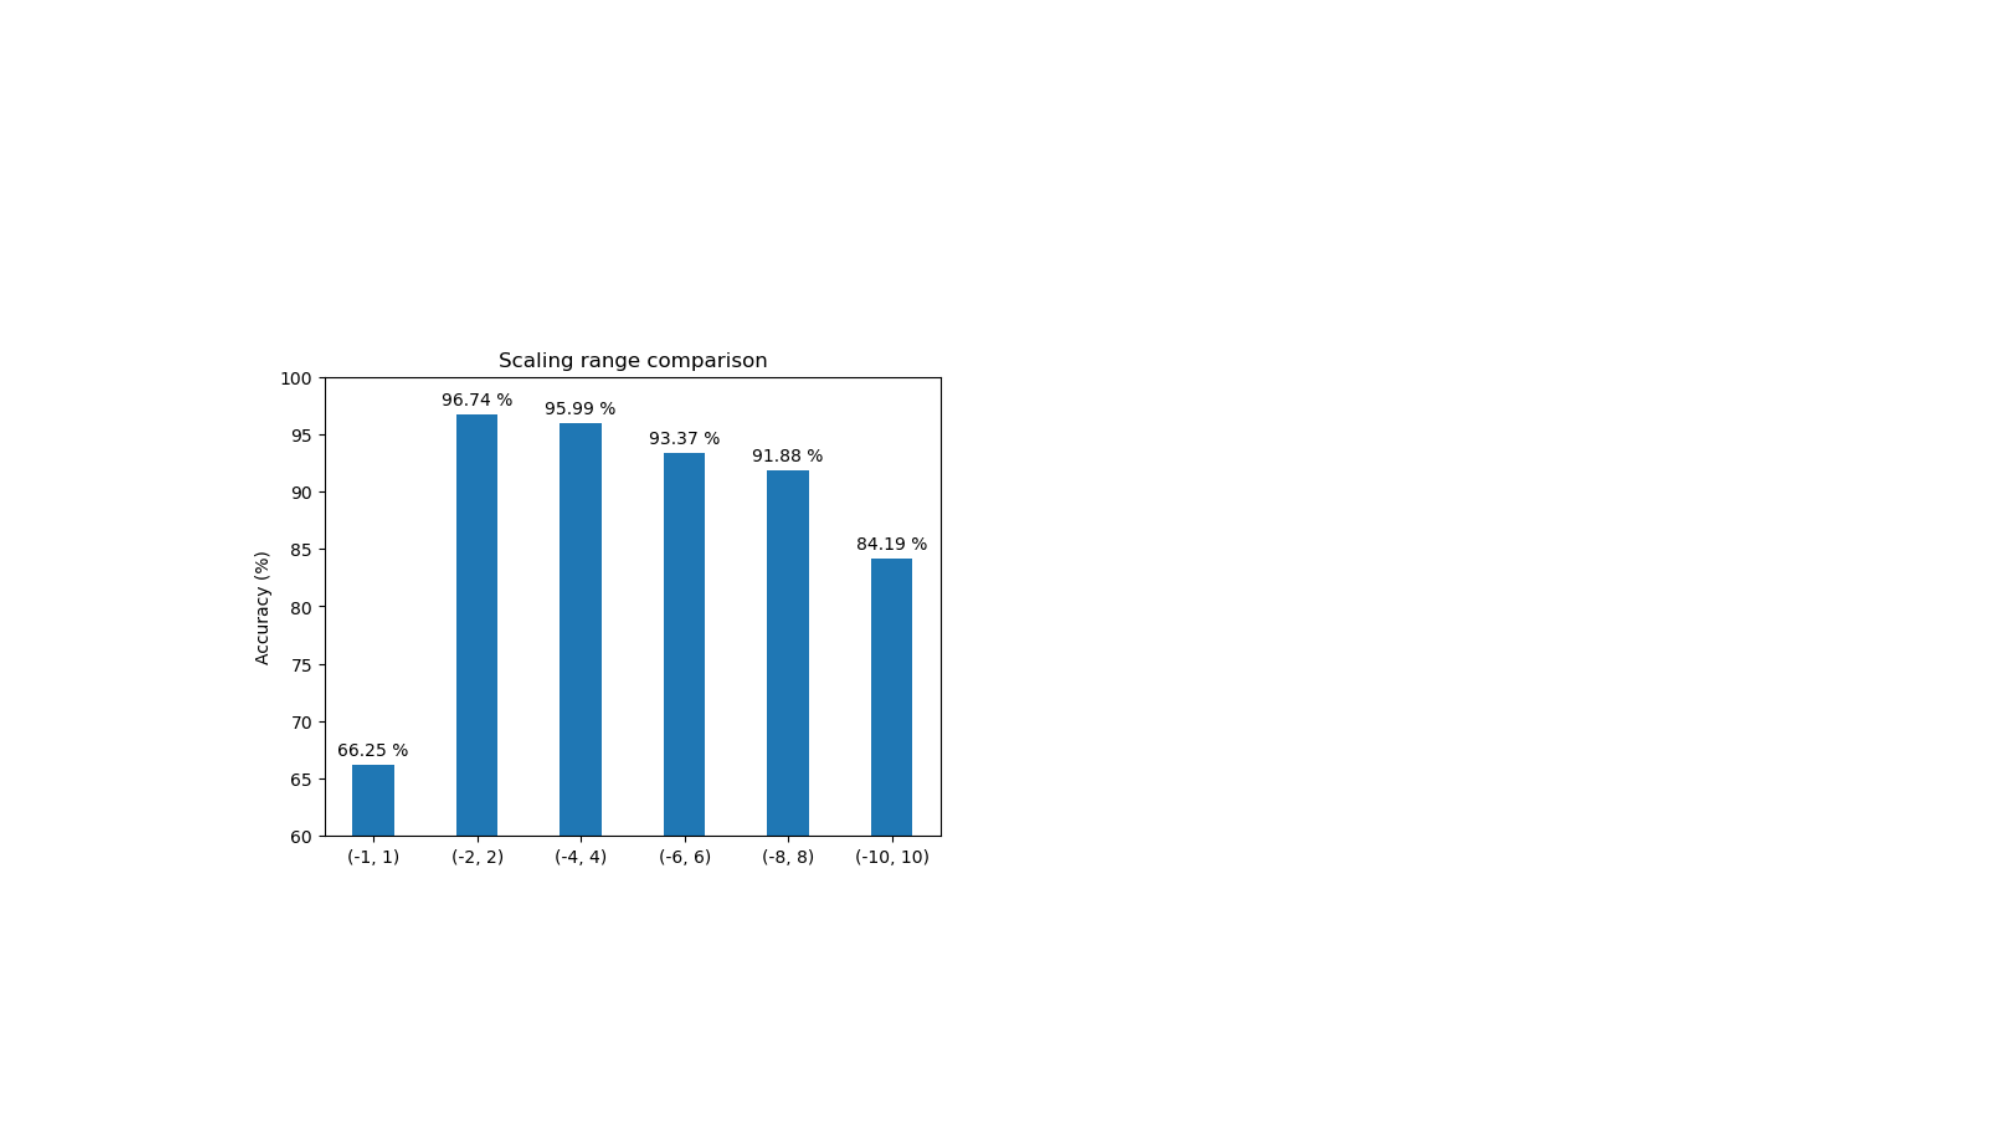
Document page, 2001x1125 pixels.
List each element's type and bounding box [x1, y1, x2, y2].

picture [243, 340, 952, 878]
